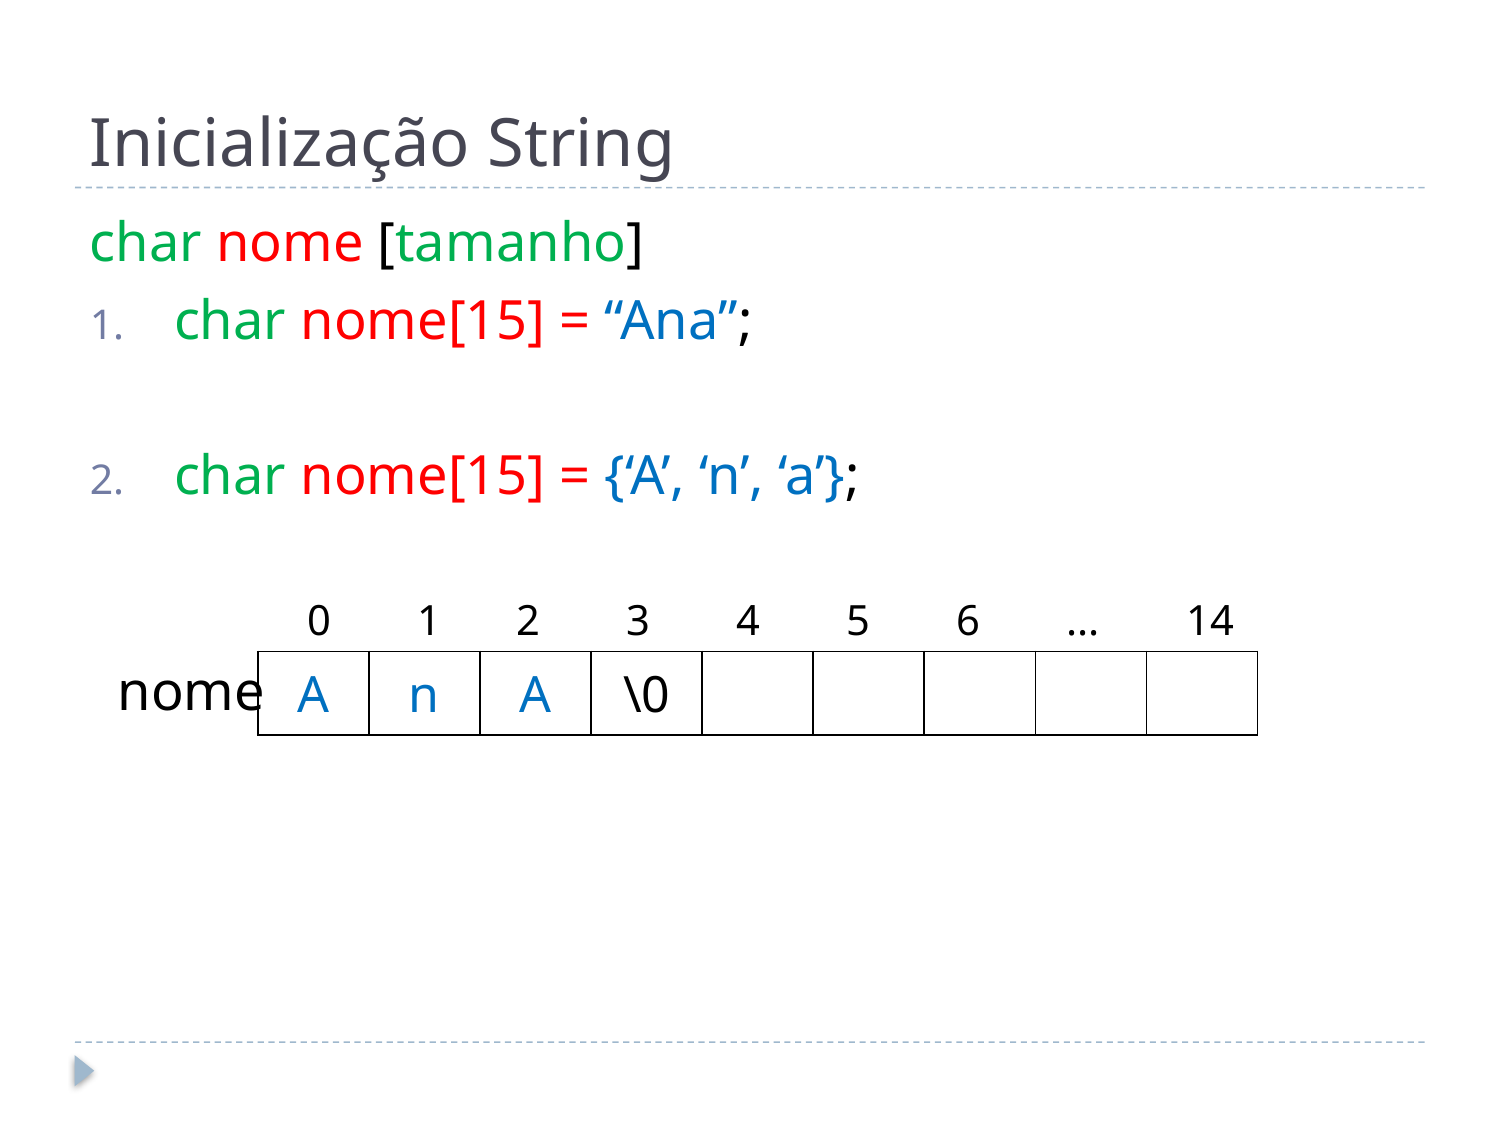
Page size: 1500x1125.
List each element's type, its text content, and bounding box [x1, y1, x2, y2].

table_header [1036, 652, 1146, 734]
title Inicialização String [75, 24, 1425, 188]
table_header [1147, 652, 1257, 734]
table_header A [259, 652, 368, 734]
table_header n [370, 652, 479, 734]
table_header [703, 652, 812, 734]
list char nome [tamanho] char nome[15] = “Ana”; char nome[15] = {‘A’, ‘n’, ‘a’}; 0 1 2 3 4 5 6 ... 14 nome [75, 200, 1425, 1010]
table_header [925, 652, 1035, 734]
table_header A [481, 652, 590, 734]
table_header \0 [592, 652, 701, 734]
table_header [814, 652, 923, 734]
